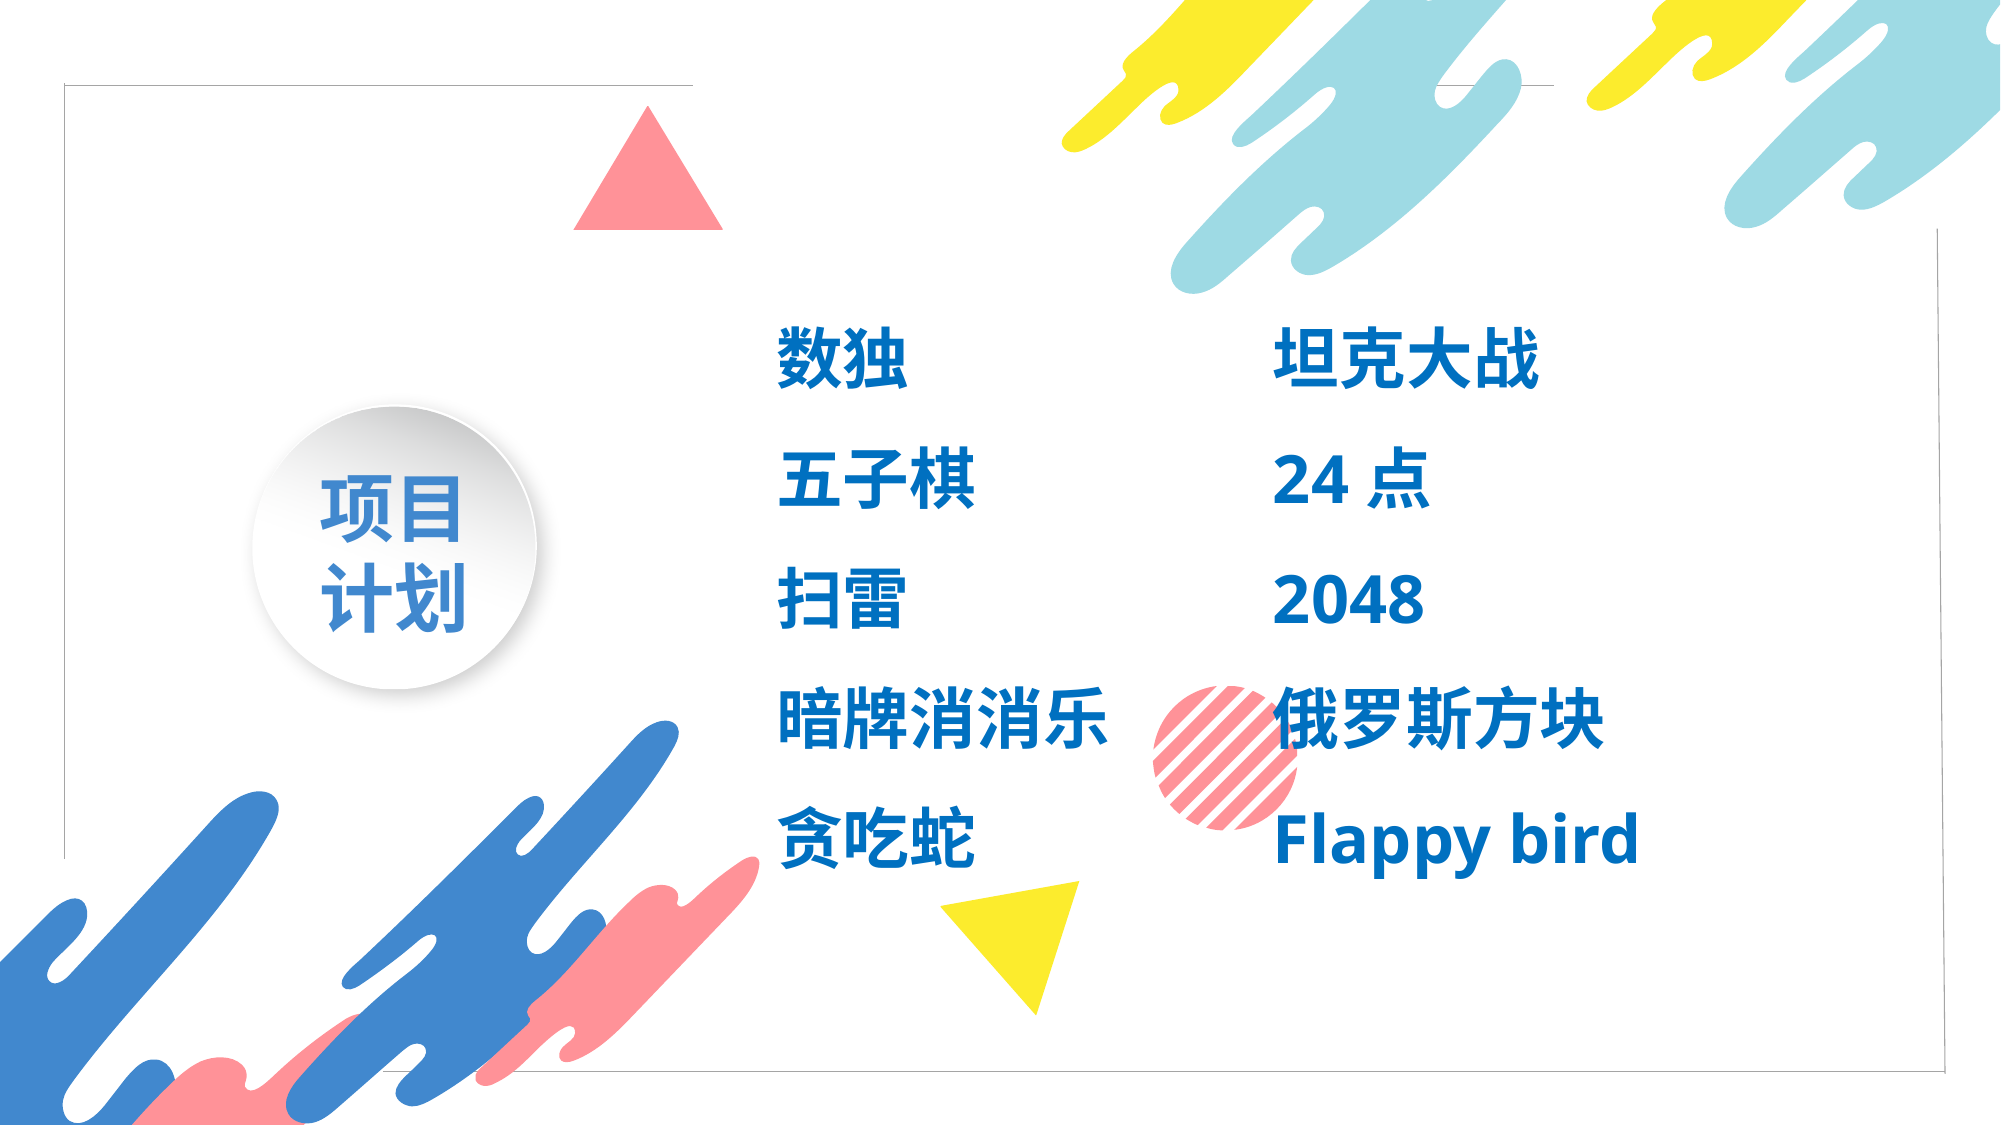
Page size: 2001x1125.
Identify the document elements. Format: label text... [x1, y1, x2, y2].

picture [961, 859, 1107, 982]
picture [1152, 686, 1298, 831]
text_box 坦克大战 24点 2048 俄罗斯方块 Flappy bird [1258, 269, 1670, 930]
text_box 数独 五子棋 扫雷 暗牌消消乐 贪吃蛇 [761, 269, 1150, 965]
picture [572, 106, 723, 230]
picture [1061, 0, 1601, 295]
picture [285, 720, 761, 1124]
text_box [252, 404, 537, 690]
